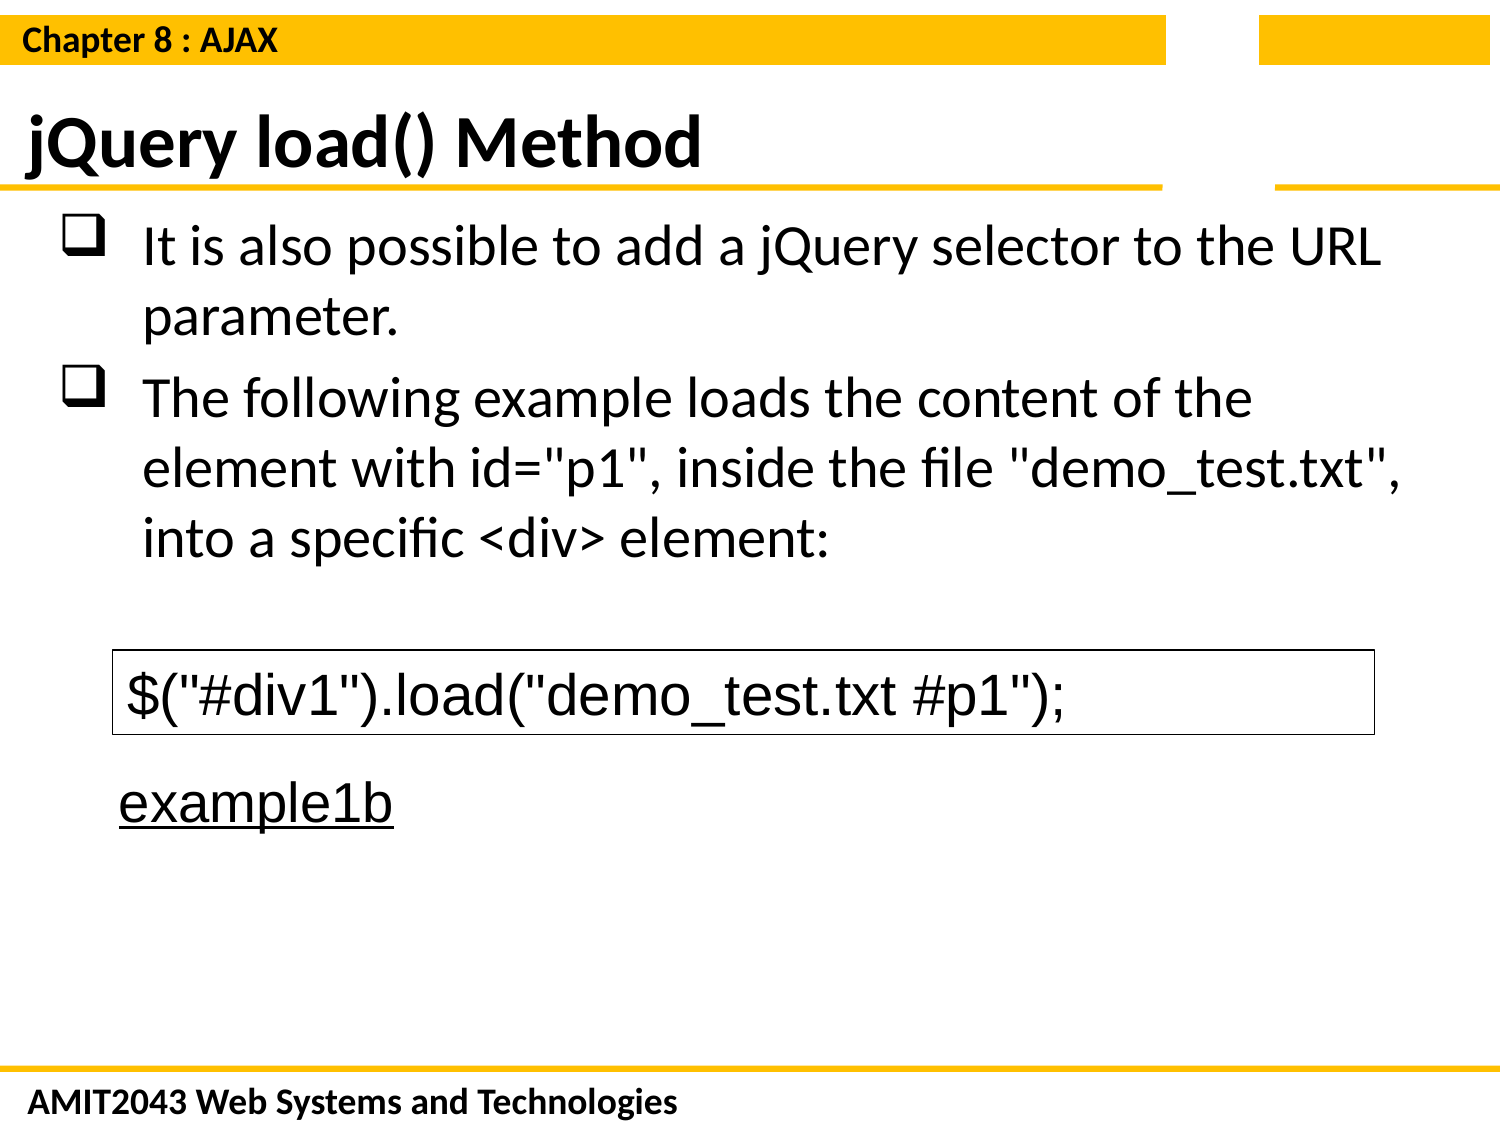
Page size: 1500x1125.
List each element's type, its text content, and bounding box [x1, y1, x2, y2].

list It is also possible to add a jQuery selector to the URL parameter. The following example loads the content of the element with id="p1", inside the file "demo_test.txt", into a specific <div> element: [24, 199, 1476, 1051]
text_box $("#div1").load("demo_test.txt #p1"); [110, 648, 1377, 737]
title jQuery load() Method [12, 87, 1488, 188]
